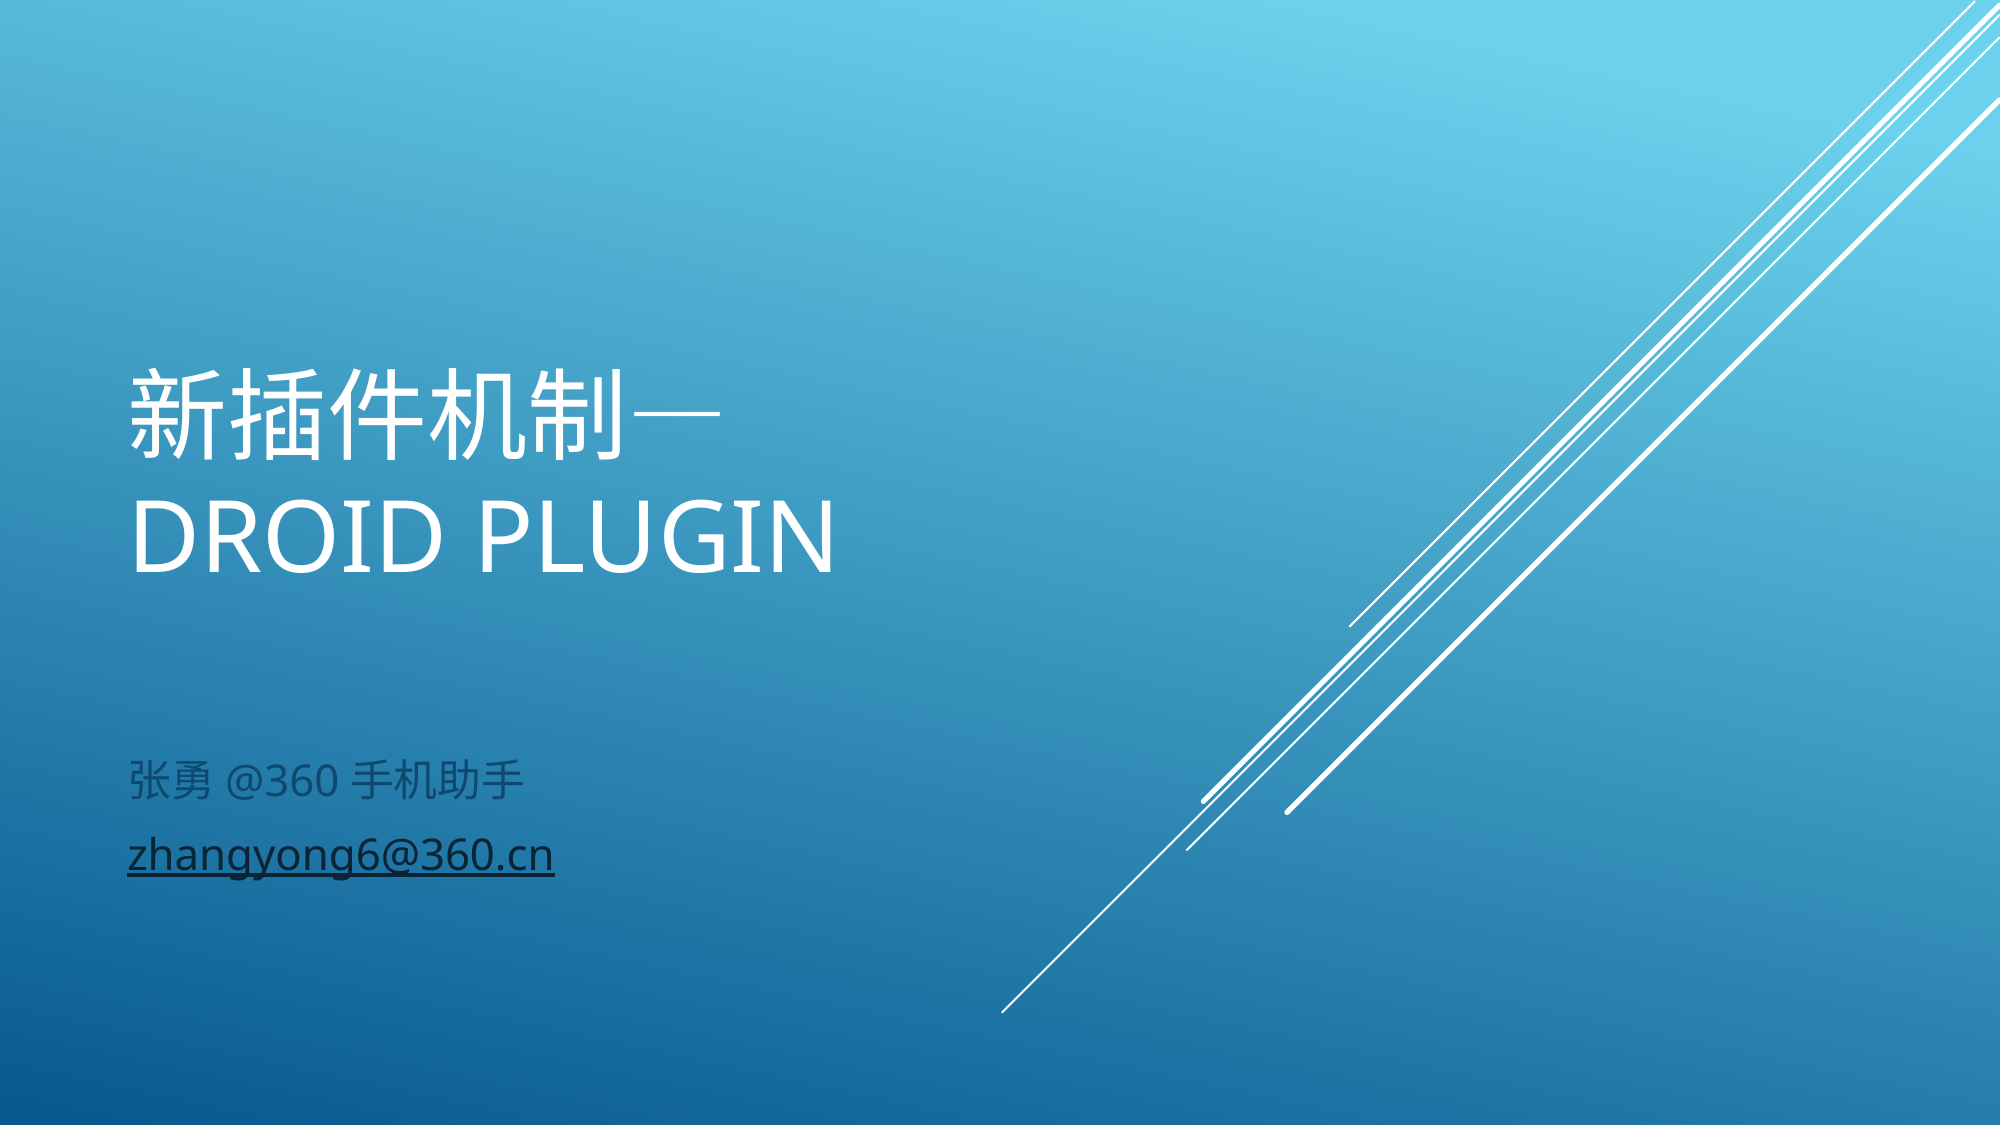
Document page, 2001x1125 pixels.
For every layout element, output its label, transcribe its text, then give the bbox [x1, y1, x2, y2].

subtitle 张勇@360手机助手 zhangyong6@360.cn [112, 744, 1163, 1065]
title 新插件机制— Droid Plugin [112, 112, 1744, 600]
